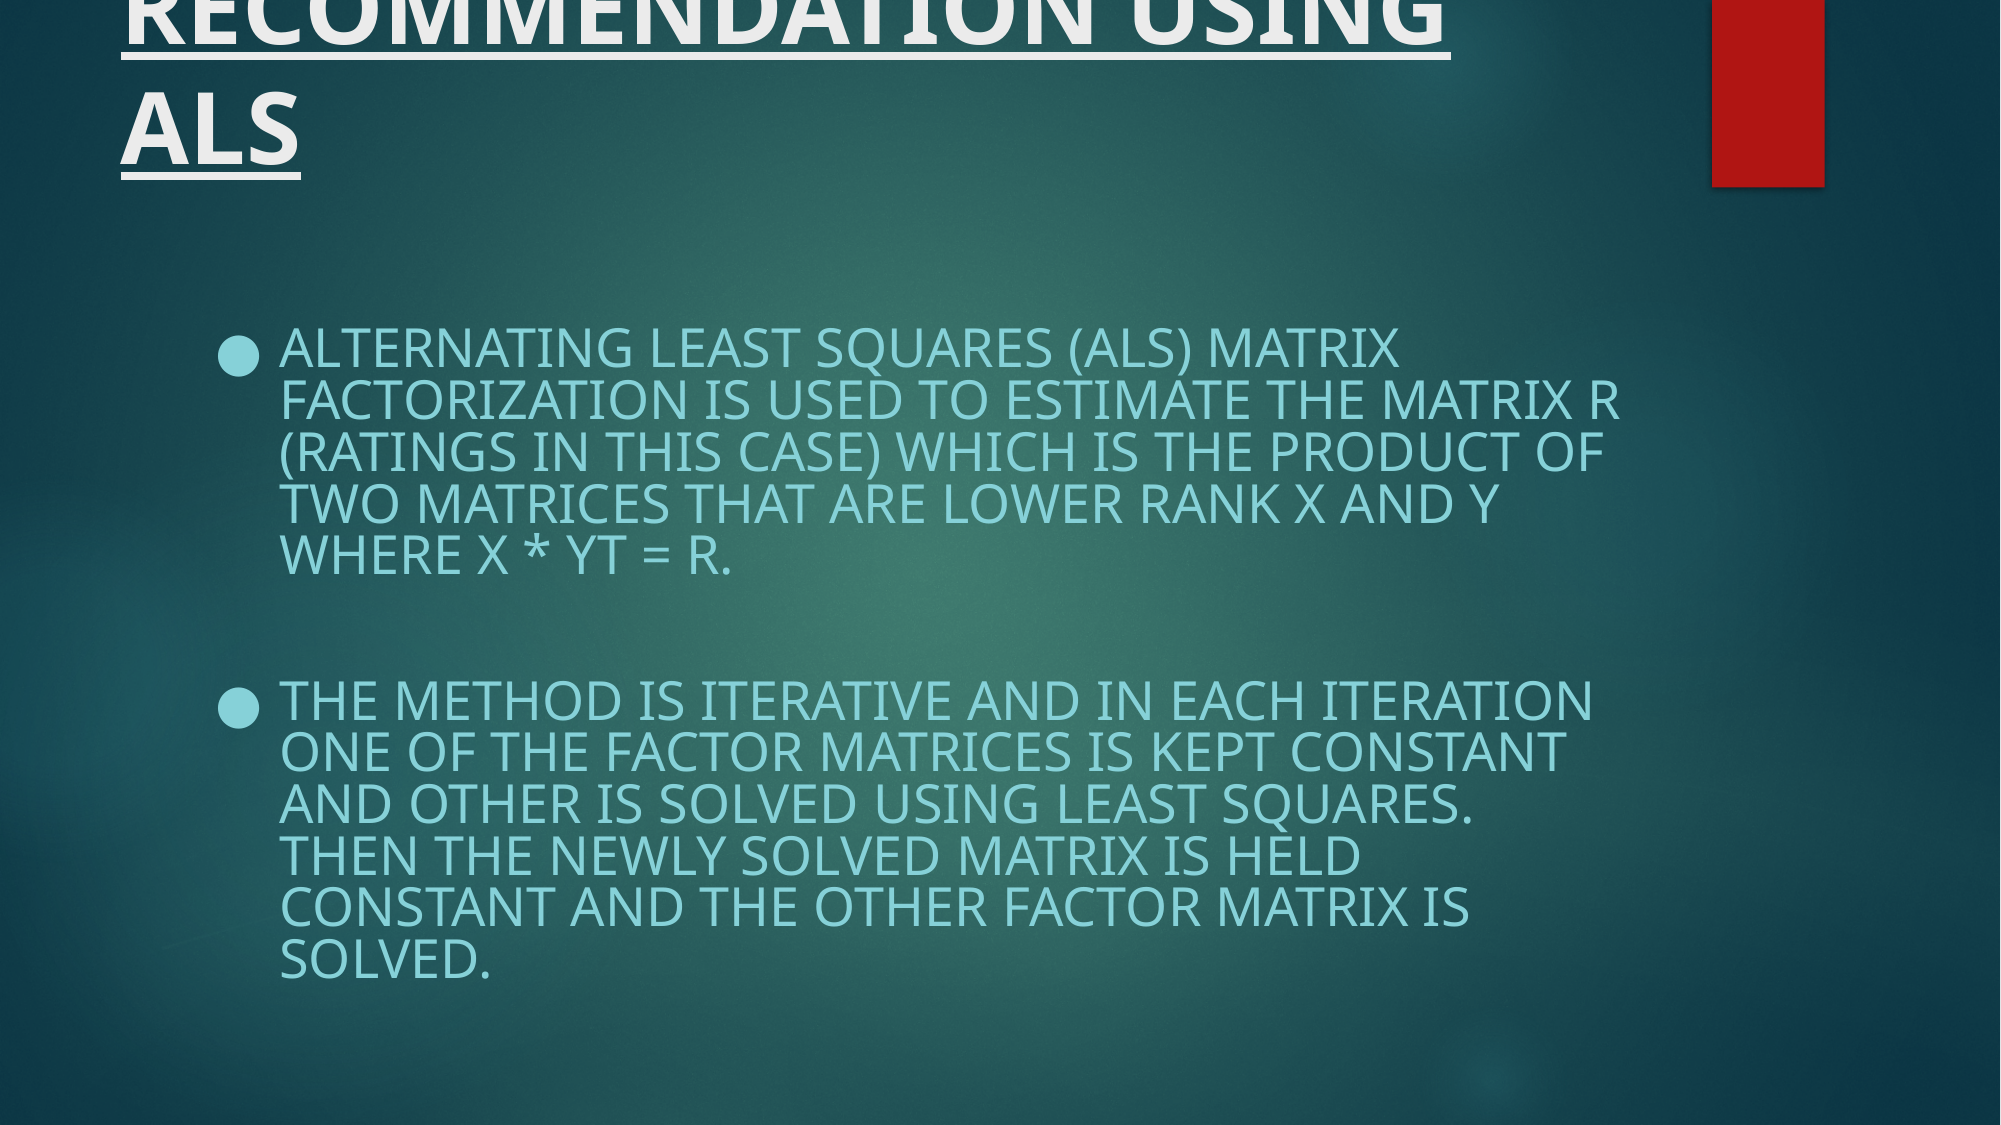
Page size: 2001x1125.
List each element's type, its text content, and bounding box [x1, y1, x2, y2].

subtitle ALTERNATING LEAST SQUARES (ALS) MATRIX FACTORIZATION IS USED TO ESTIMATE THE MATRIX R (RATINGS IN THIS CASE) WHICH IS THE PRODUCT OF TWO MATRICES THAT ARE LOWER RANK X AND Y WHERE X * YT = R. THE METHOD IS ITERATIVE AND IN EACH ITERATION ONE OF THE FACTOR MATRICES IS KEPT CONSTANT AND OTHER IS SOLVED USING LEAST SQUARES. THEN THE NEWLY SOLVED MATRIX IS HELD CONSTANT AND THE OTHER FACTOR MATRIX IS SOLVED. [189, 319, 1638, 1004]
picture [0, 0, 2001, 1125]
title RECOMMENDATION USING ALS [105, 111, 1638, 193]
